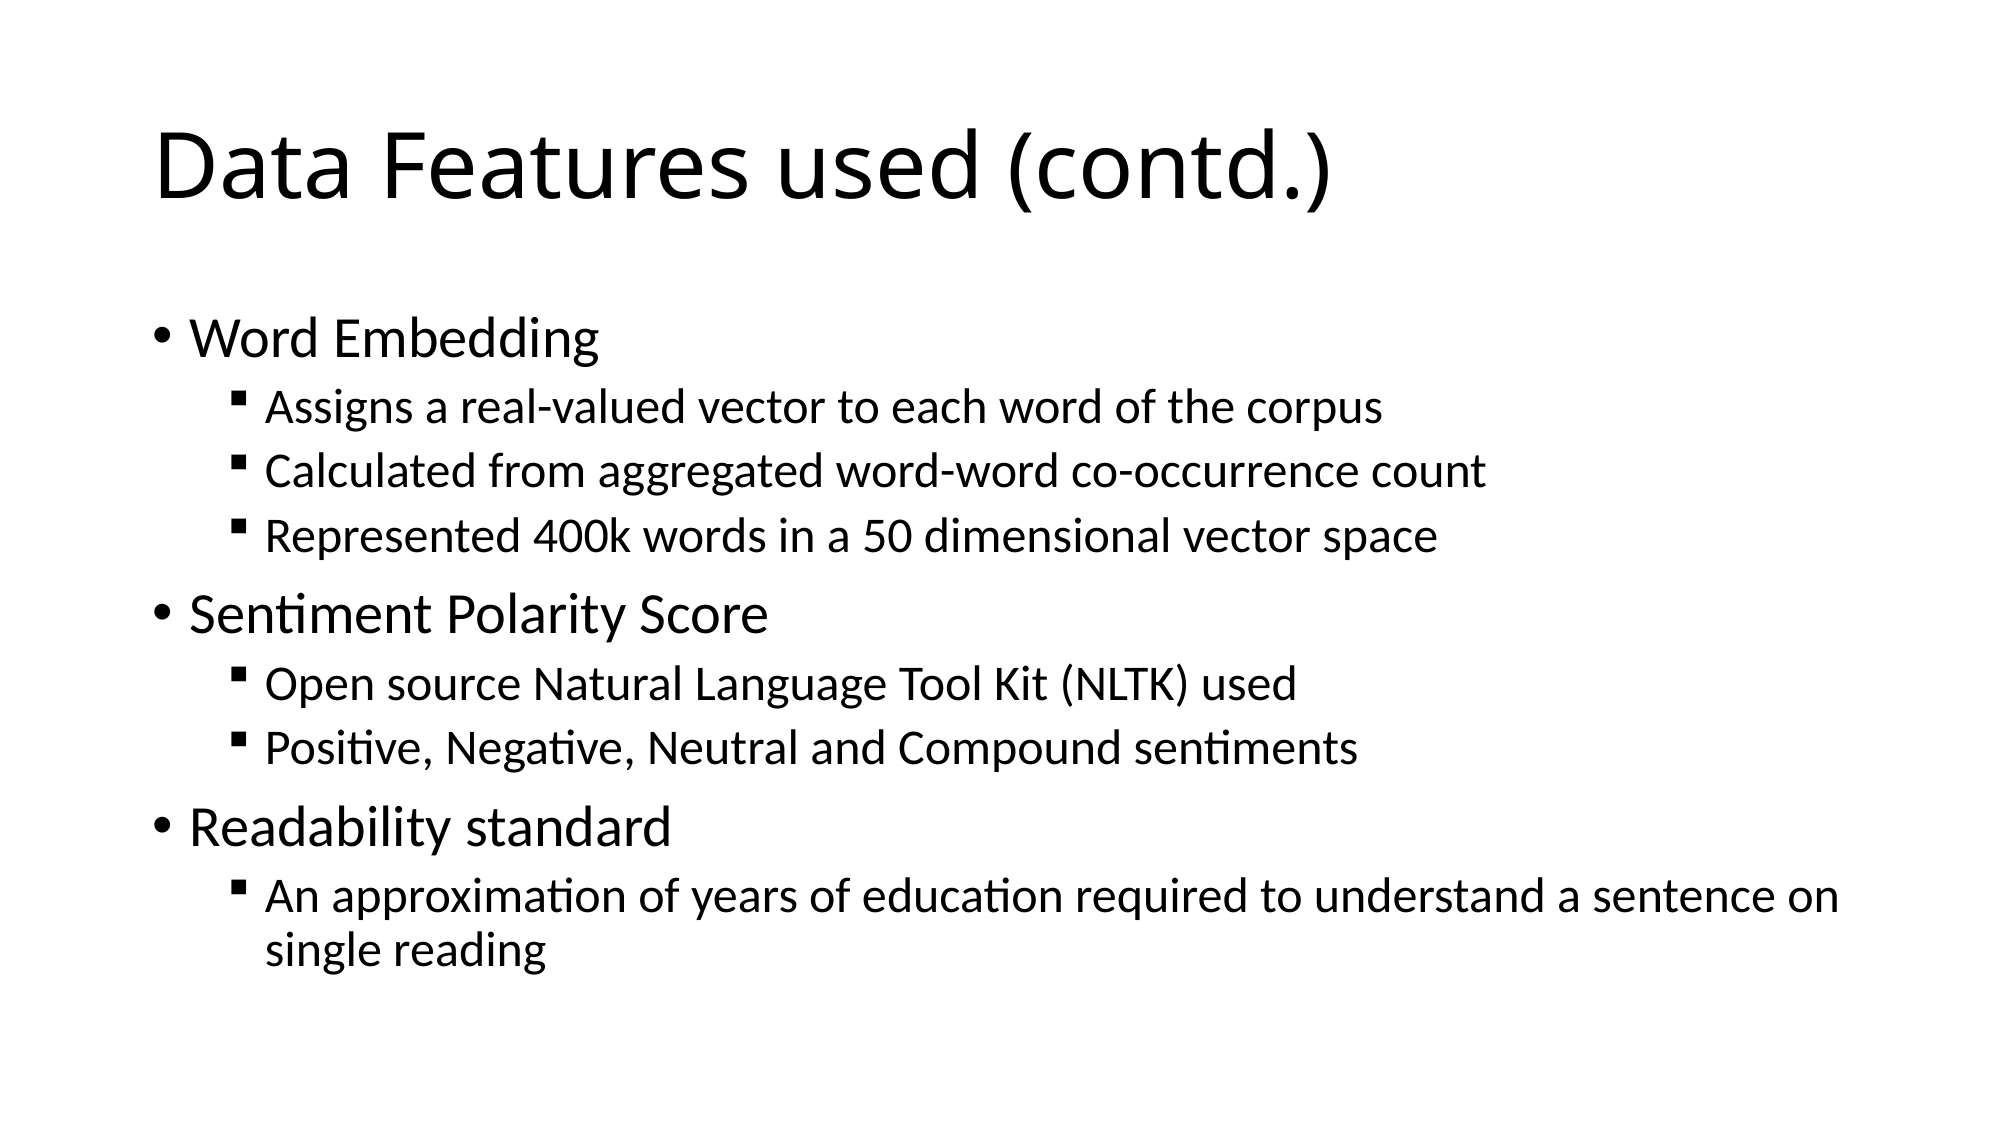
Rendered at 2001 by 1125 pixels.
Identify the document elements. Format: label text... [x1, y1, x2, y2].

title Data Features used (contd.) [137, 59, 1863, 278]
list Word Embedding Assigns a real-valued vector to each word of the corpus Calculated from aggregated word-word co-occurrence count Represented 400k words in a 50 dimensional vector space Sentiment Polarity Score Open source Natural Language Tool Kit (NLTK) used Positive, Negative, Neutral and Compound sentiments Readability standard An approximation of years of education required to understand a sentence on single reading [137, 299, 1863, 1014]
